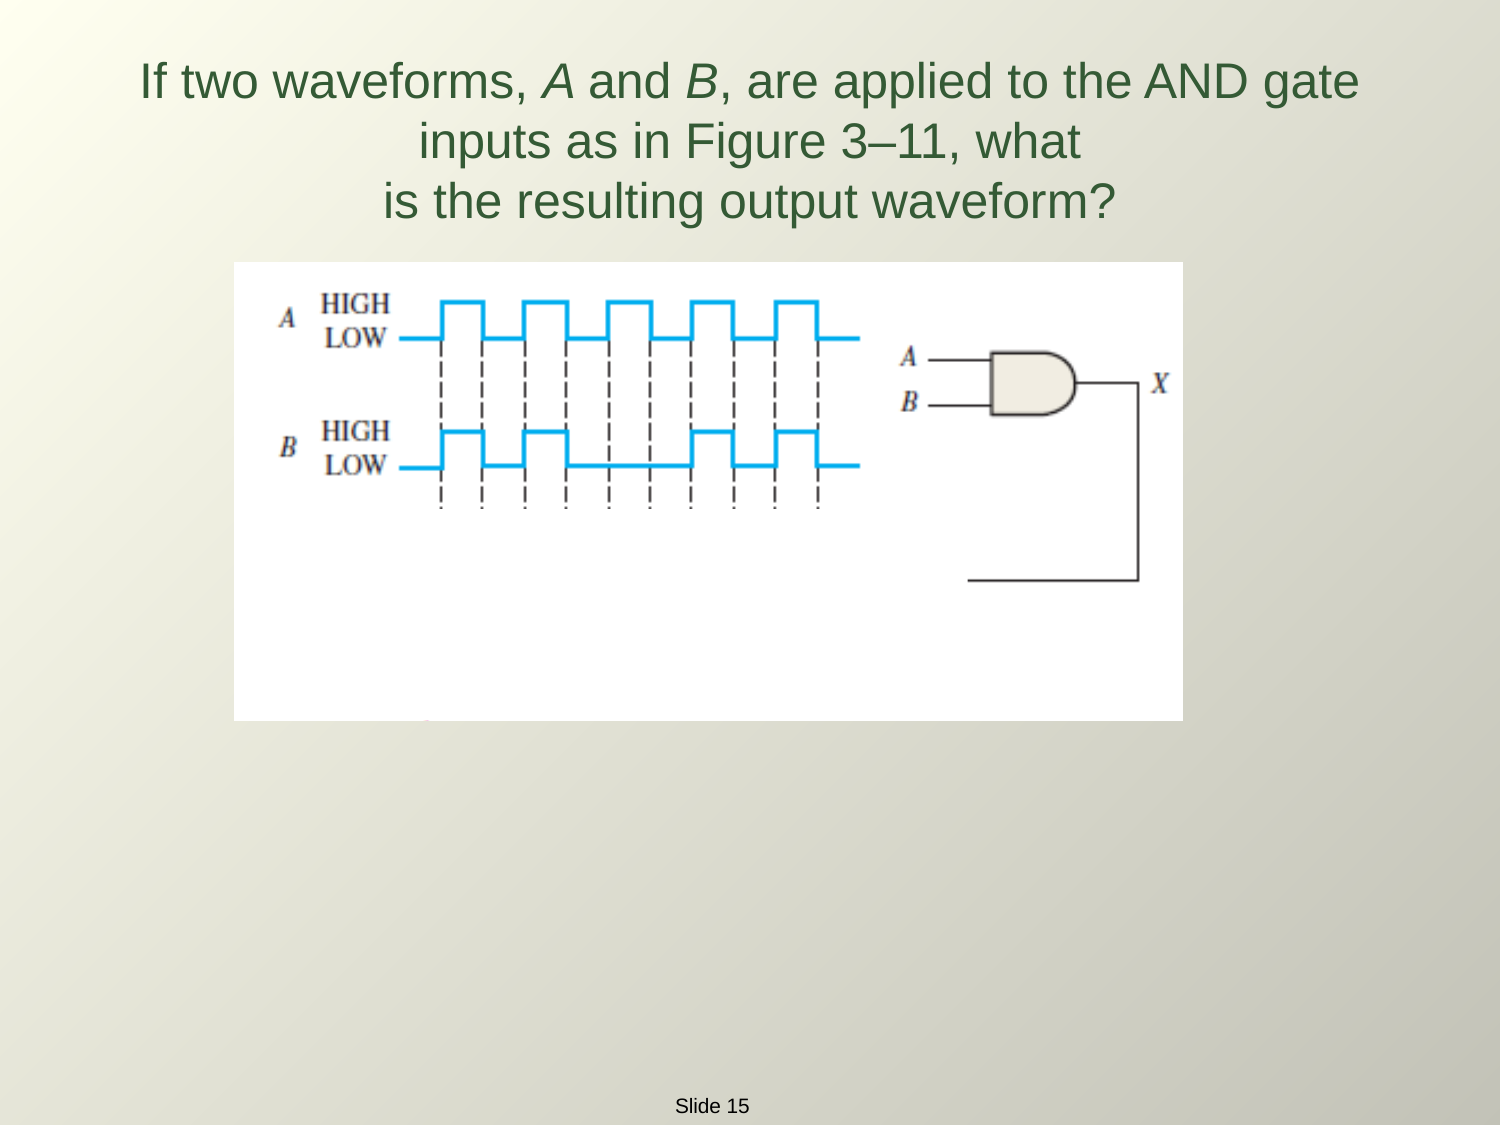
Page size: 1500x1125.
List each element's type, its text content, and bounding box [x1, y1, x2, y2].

picture [234, 262, 1183, 721]
text_box If two waveforms, A and B, are applied to the AND gate inputs as in Figure 3–11, what is the resulting output waveform? [74, 45, 1425, 233]
text_box [74, 262, 1425, 1005]
